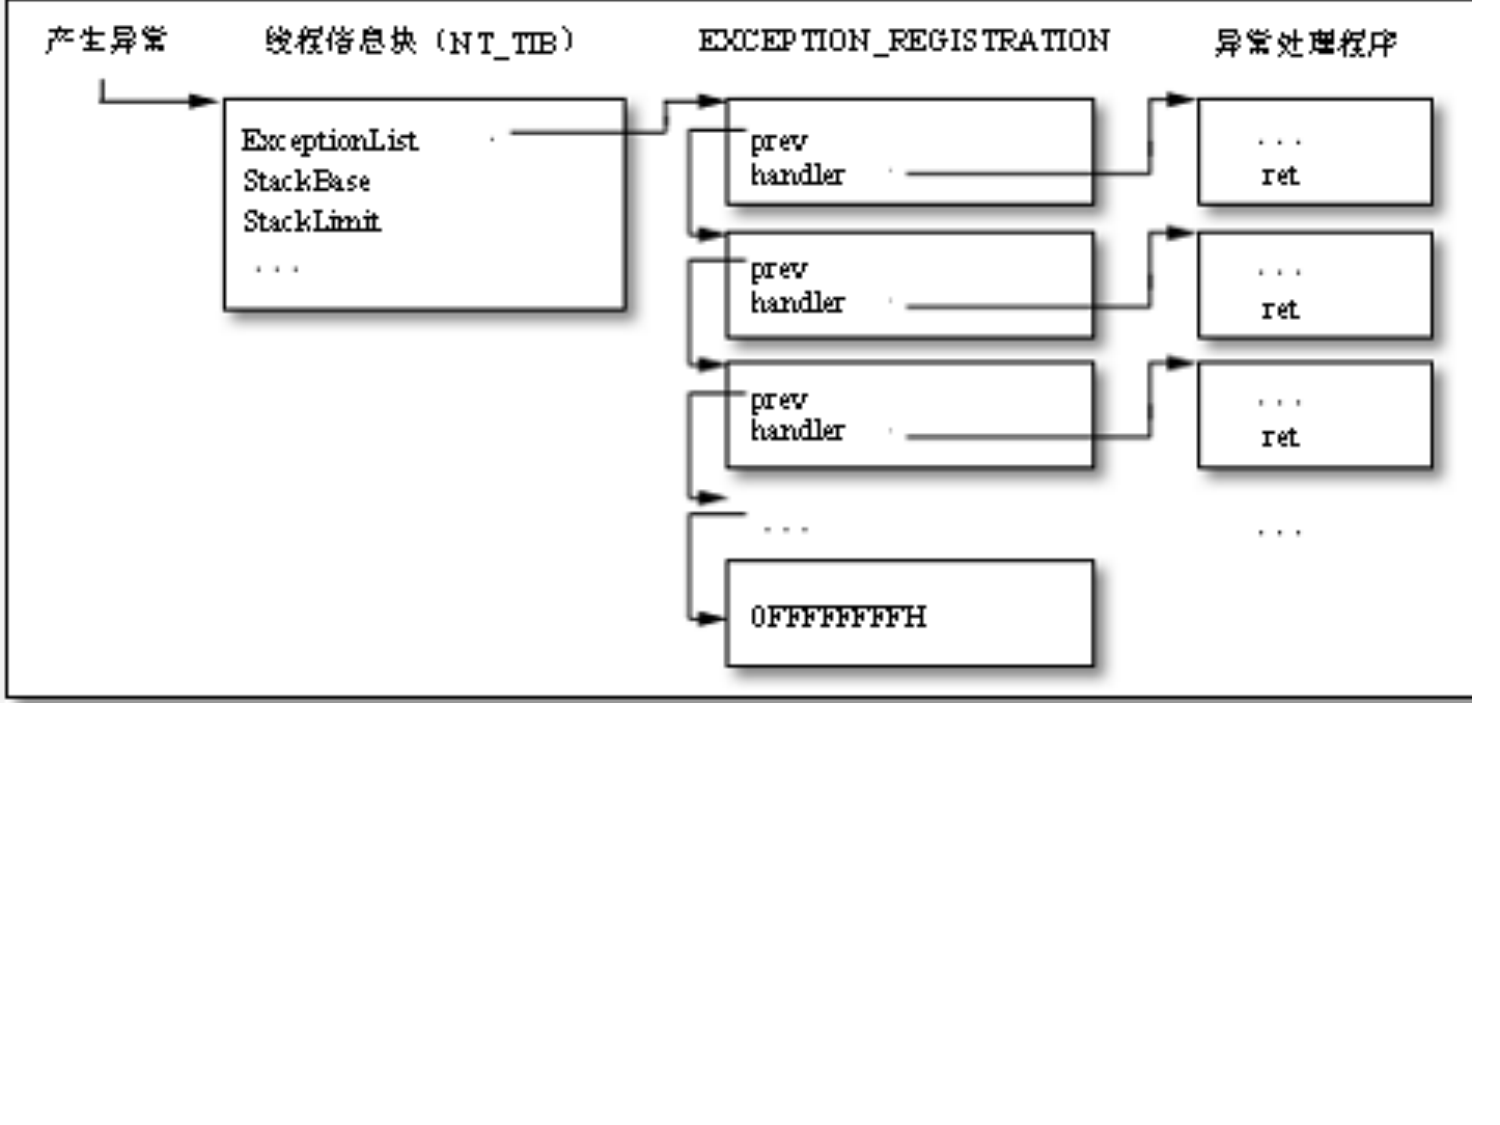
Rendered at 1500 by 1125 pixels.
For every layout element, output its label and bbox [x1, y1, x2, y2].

picture [0, 0, 1472, 704]
